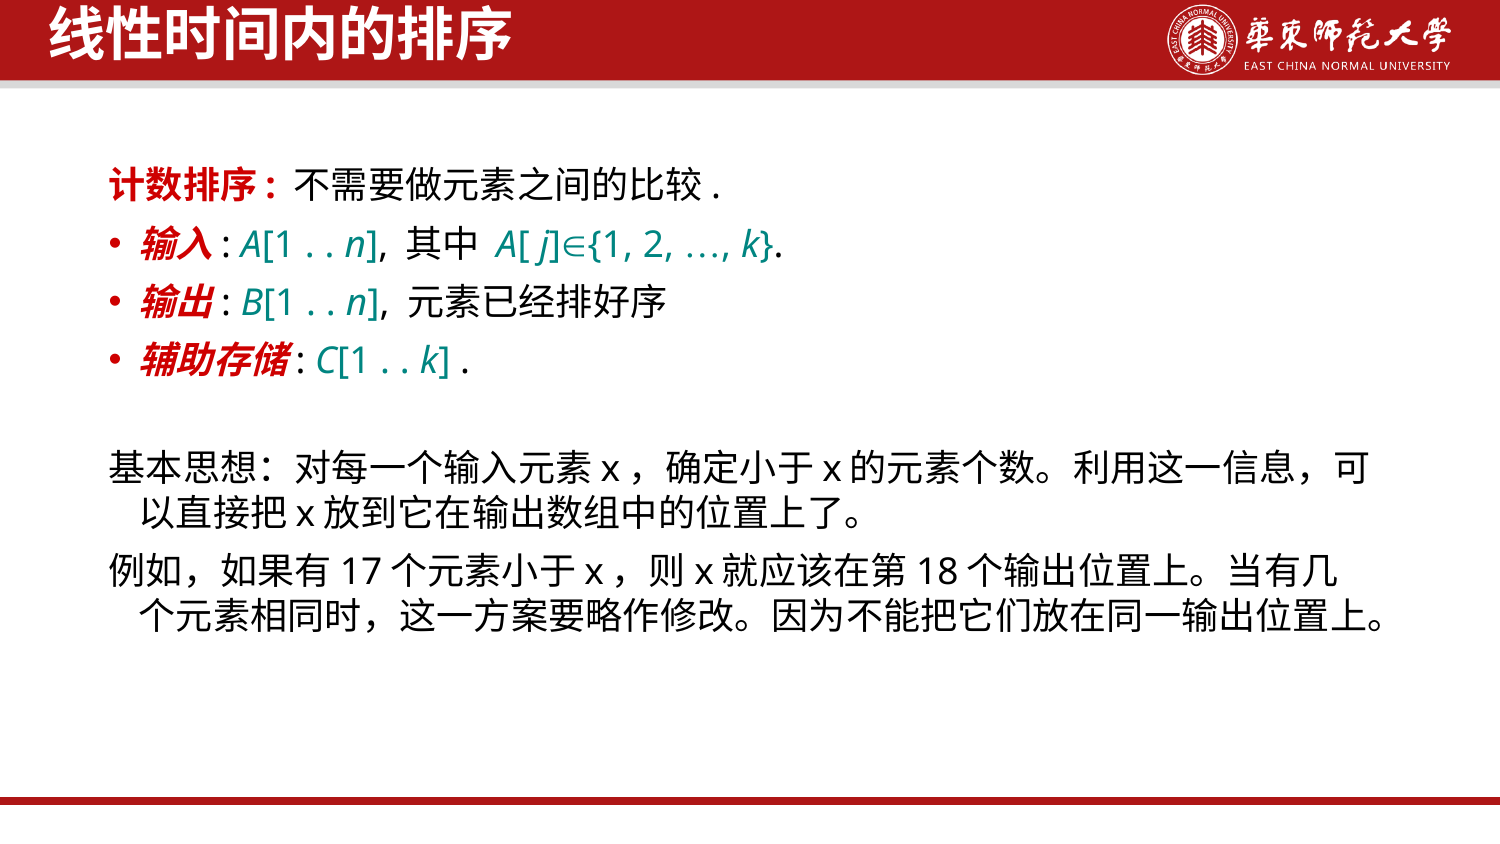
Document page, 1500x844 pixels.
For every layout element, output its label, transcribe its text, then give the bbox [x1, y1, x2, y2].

picture [1113, 0, 1500, 165]
text_box 线性时间内的排序 [36, 0, 1183, 89]
text_box 计数排序: 不需要做元素之间的比较. 输入: A[1 . . n], 其中 A[ j]Î{1, 2, …, k}. 输出: B[1 . . n], 元素已经排好序 辅助存储: C[1 . . k] . 基本思想：对每一个输入元素x，确定小于x的元素个数。利用这一信息，可以直接把x放到它在输出数组中的位置上了。 例如，如果有17个元素小于x，则x就应该在第18个输出位置上。当有几个元素相同时，这一方案要略作修改。因为不能把它们放在同一输出位置上。 [93, 154, 1388, 690]
